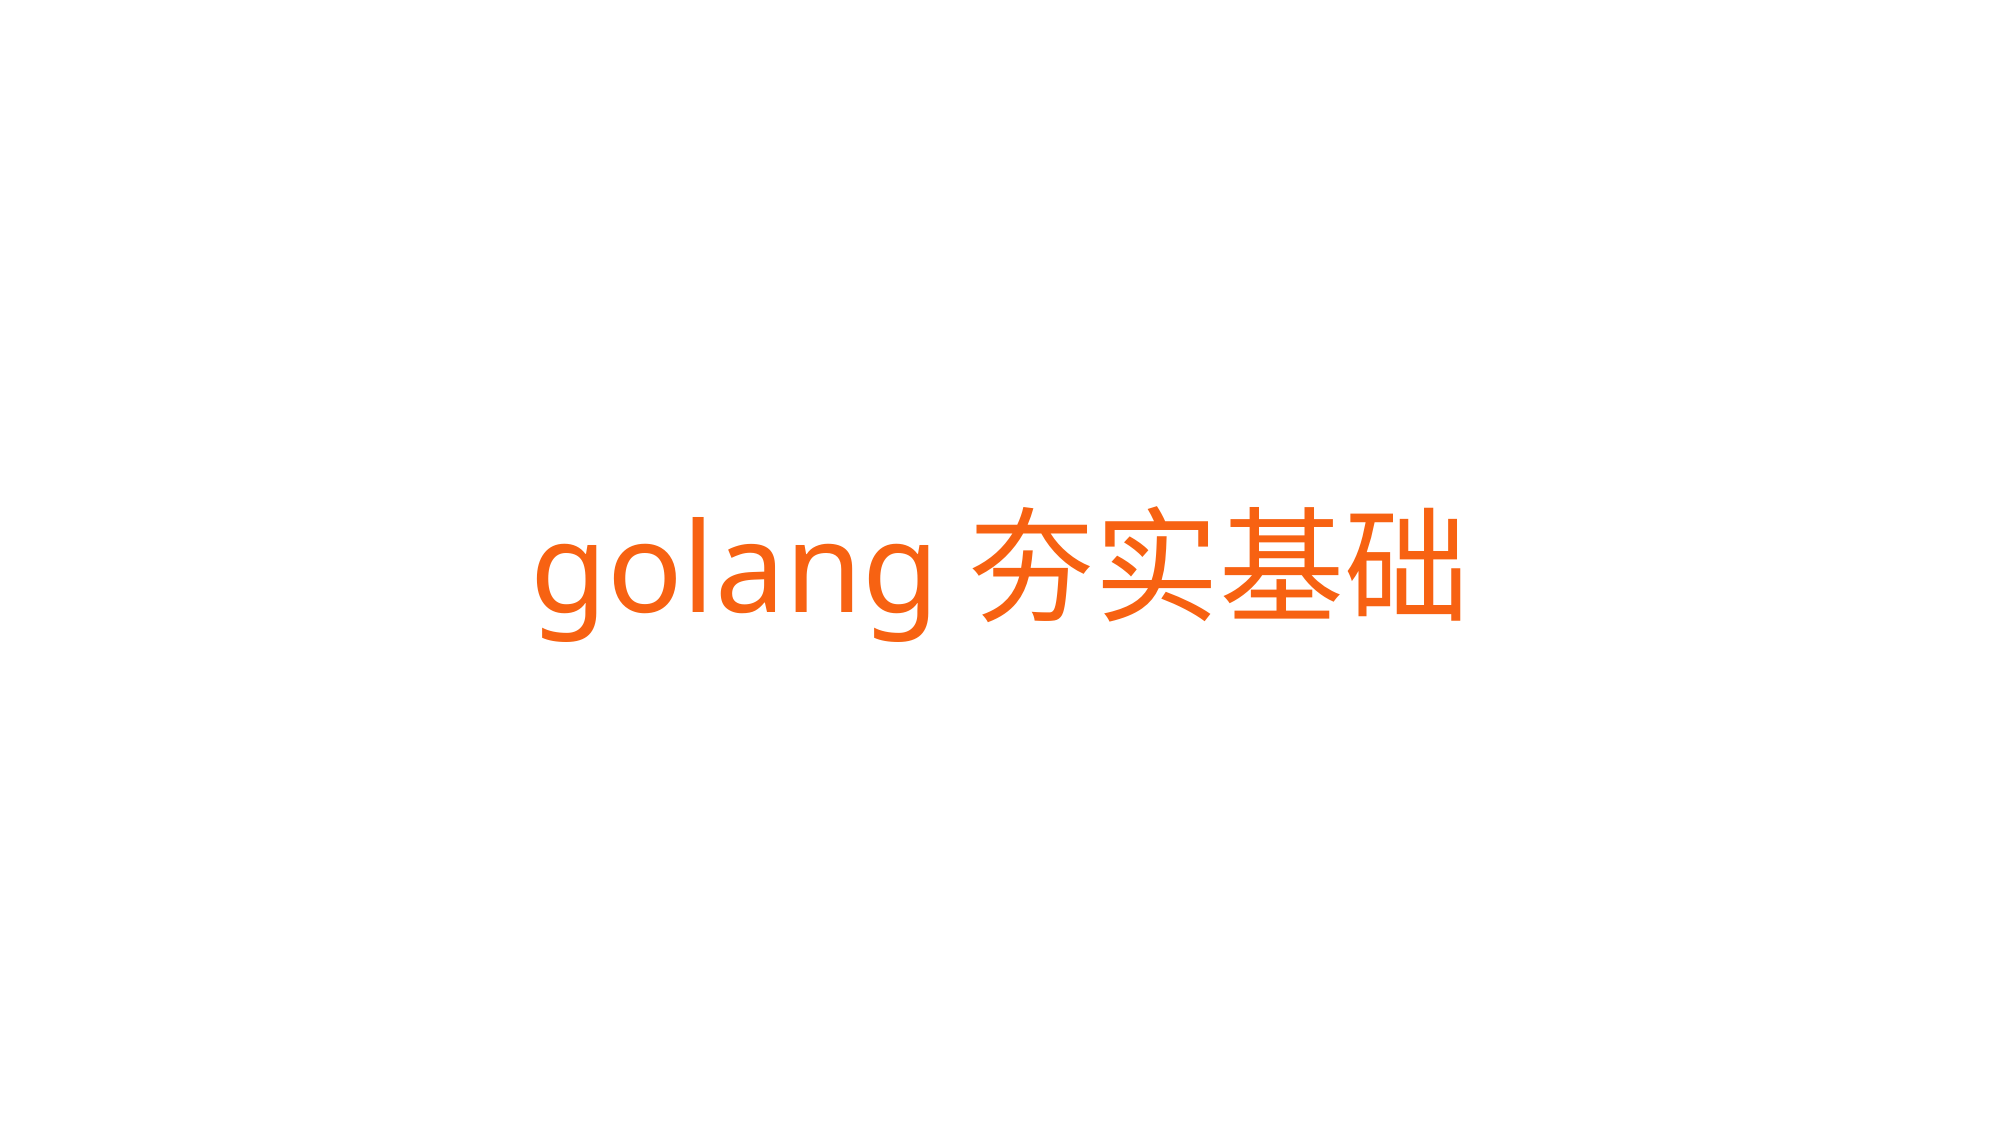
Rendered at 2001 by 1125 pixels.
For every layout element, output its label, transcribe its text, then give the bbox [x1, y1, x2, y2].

title golang夯实基础 [249, 477, 1750, 648]
